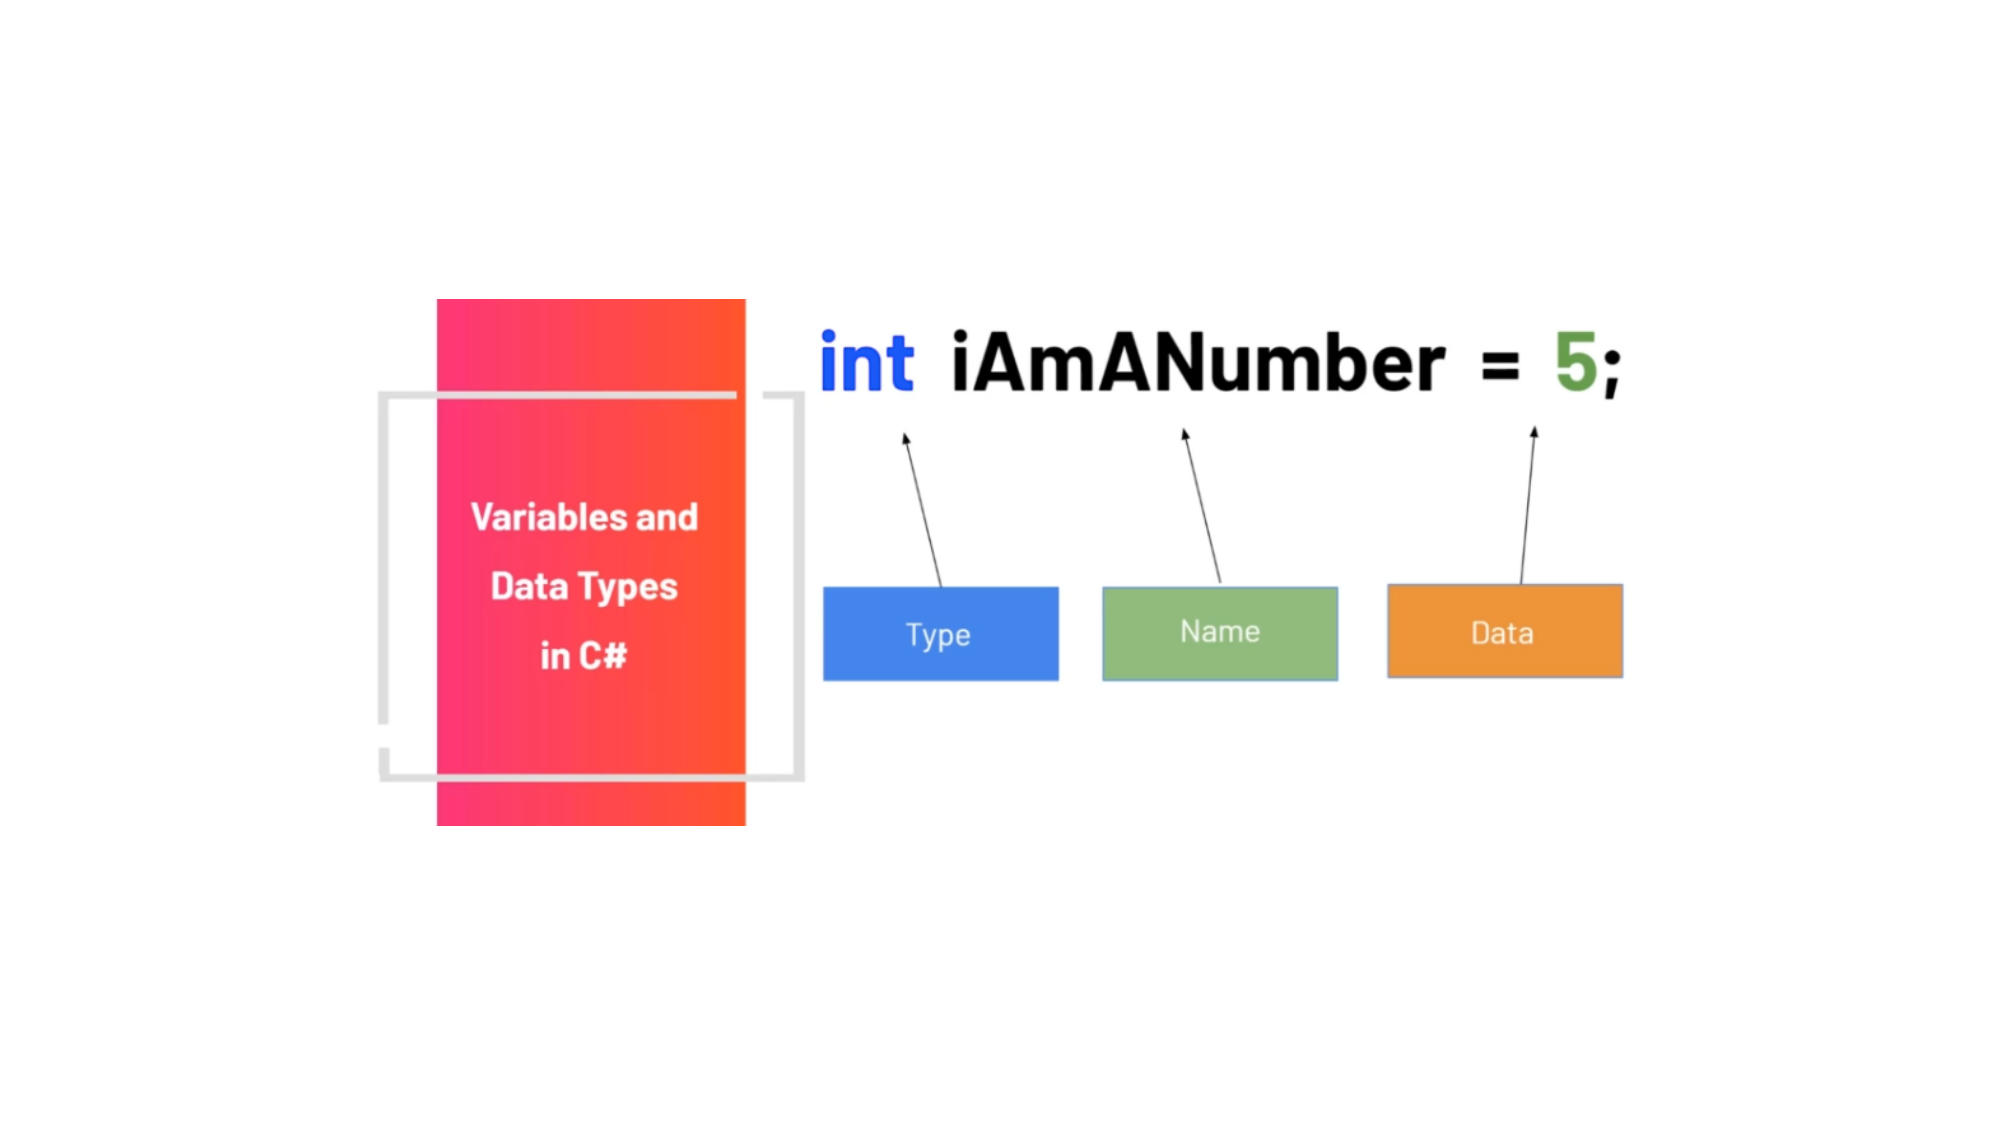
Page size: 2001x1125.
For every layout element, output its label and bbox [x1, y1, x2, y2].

picture [362, 298, 1638, 827]
